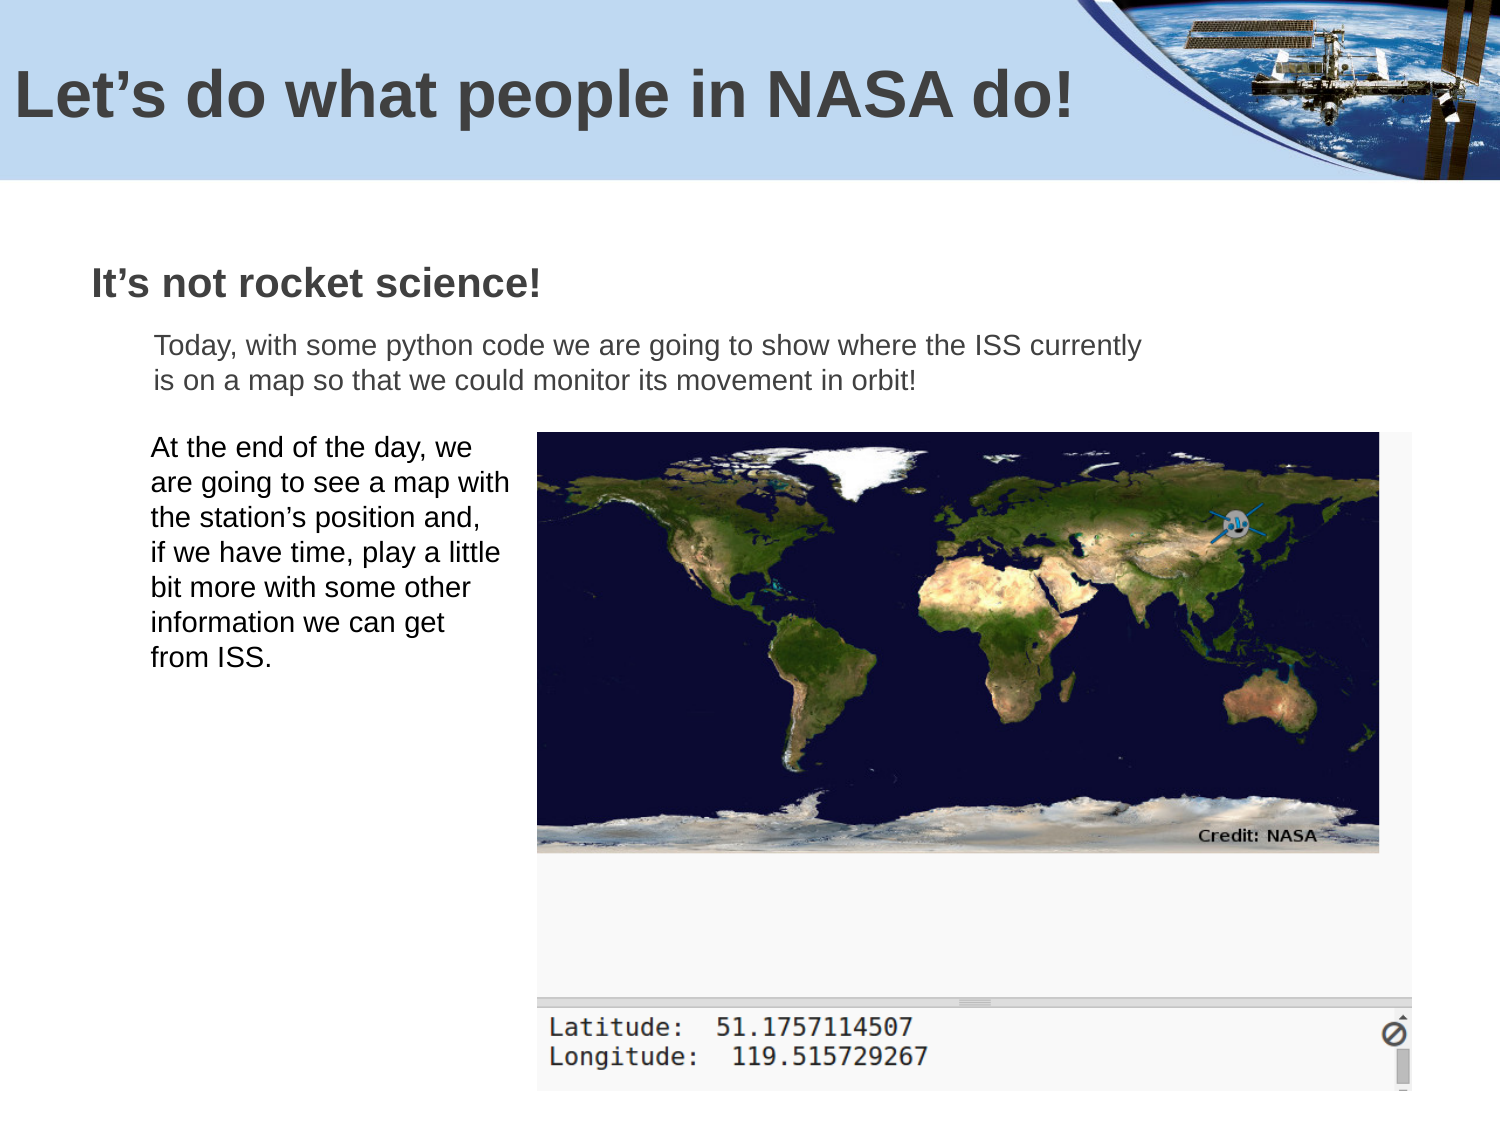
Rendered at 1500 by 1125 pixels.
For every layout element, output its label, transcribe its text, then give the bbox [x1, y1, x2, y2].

list It’s not rocket science! [76, 243, 1154, 320]
text_box At the end of the day, we are going to see a map with the station’s position and, if we have time, play a little bit more with some other information we can get from ISS. [135, 420, 526, 681]
picture [0, 179, 1500, 1125]
list Today, with some python code we are going to show where the ISS currently is on a map so that we could monitor its movement in orbit! [88, 319, 1166, 421]
title Let’s do what people in NASA do! [0, 2, 1500, 179]
